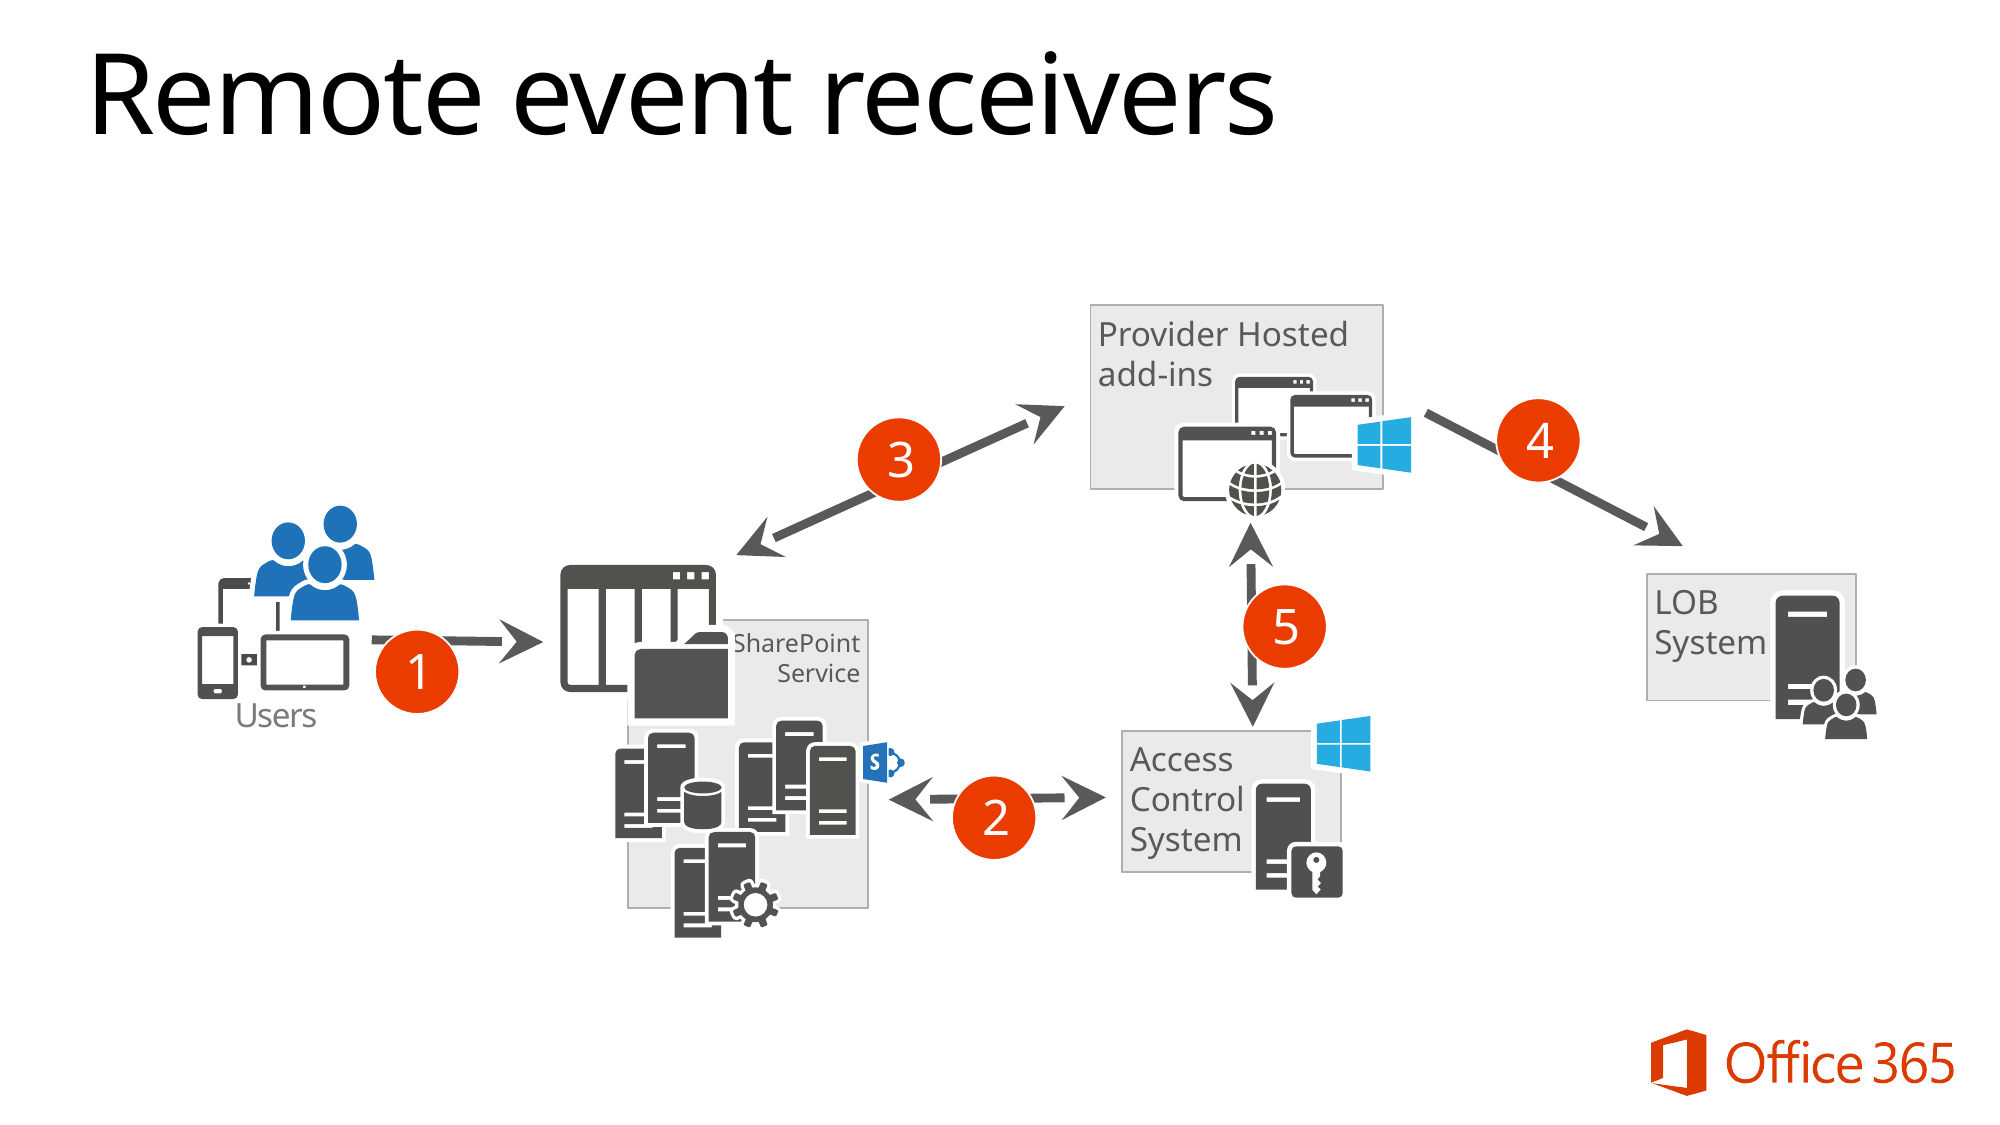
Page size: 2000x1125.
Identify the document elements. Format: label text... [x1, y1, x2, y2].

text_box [1250, 670, 1254, 727]
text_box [736, 405, 1065, 556]
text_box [374, 629, 460, 715]
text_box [1425, 412, 1684, 547]
picture [1622, 1000, 1981, 1125]
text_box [1646, 573, 1881, 744]
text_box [192, 497, 381, 735]
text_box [549, 553, 910, 943]
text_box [1495, 397, 1581, 483]
title Remote event receivers [85, 37, 1914, 161]
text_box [951, 775, 1037, 861]
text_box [856, 417, 942, 502]
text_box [1122, 707, 1378, 904]
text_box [460, 639, 544, 643]
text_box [1242, 584, 1328, 670]
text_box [1090, 305, 1419, 521]
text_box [1250, 522, 1254, 584]
